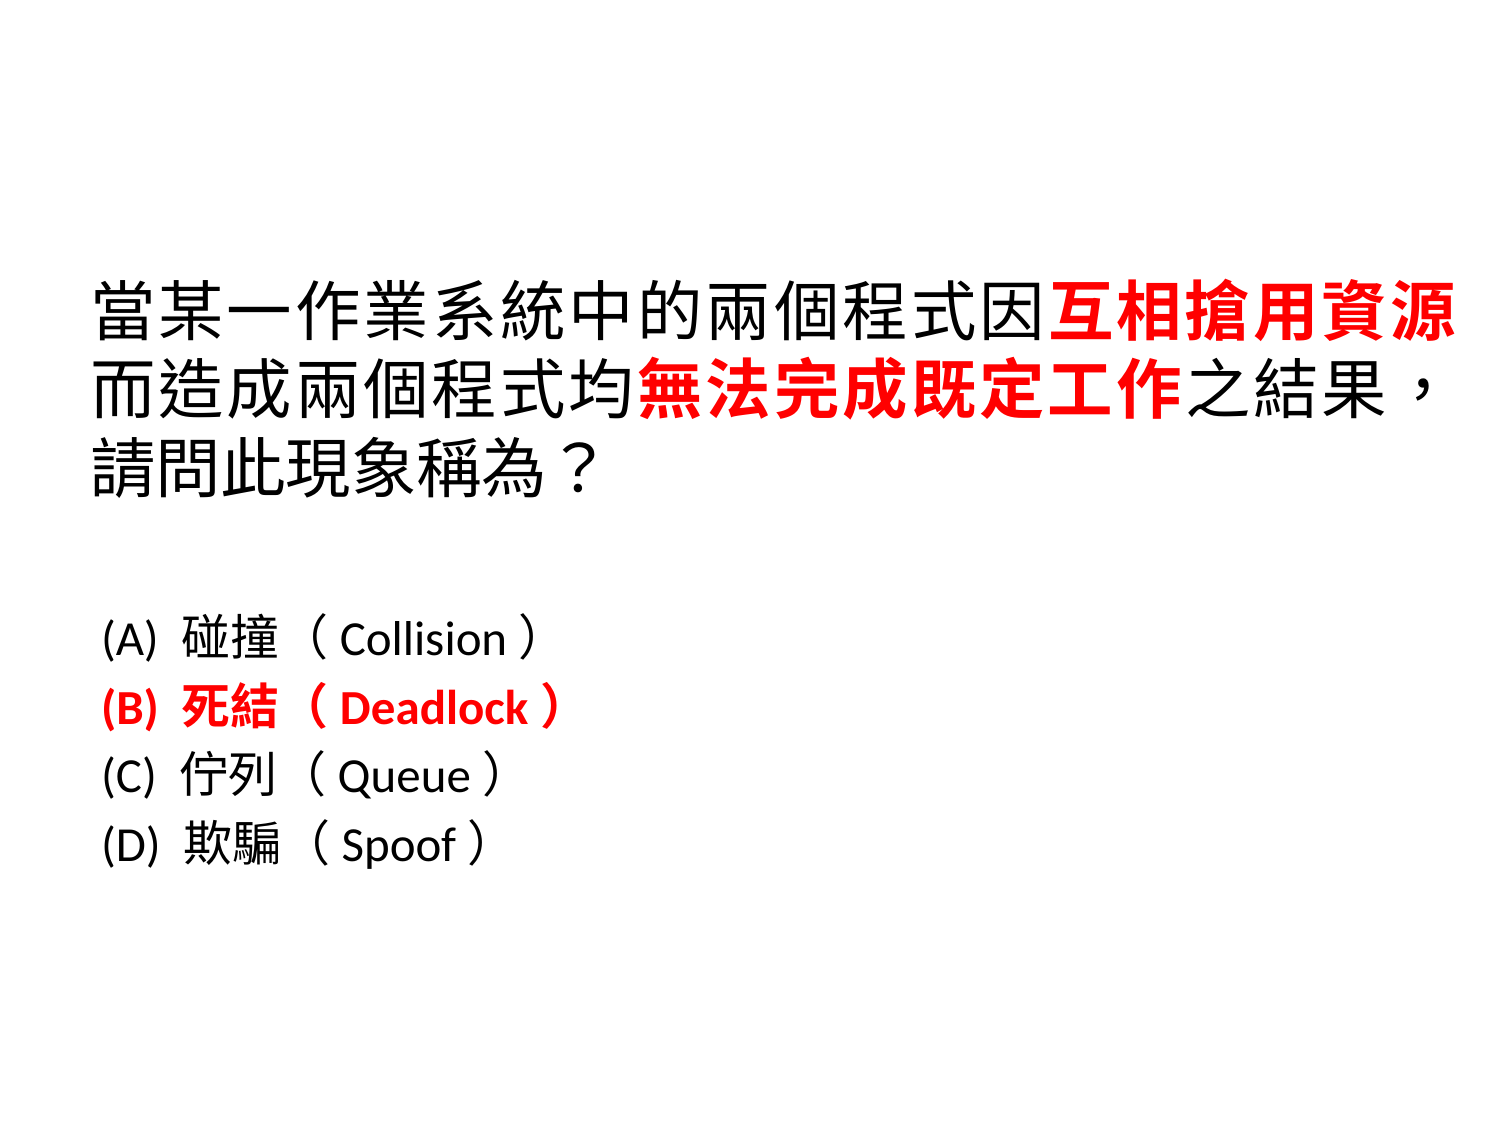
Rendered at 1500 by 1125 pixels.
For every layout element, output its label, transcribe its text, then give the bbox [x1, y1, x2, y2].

list 當某一作業系統中的兩個程式因互相搶用資源而造成兩個程式均無法完成既定工作之結果，請問此現象稱為？ (A) 碰撞（Collision） (B) 死結（Deadlock） (C) 佇列（Queue） (D) 欺騙（Spoof） [75, 262, 1471, 882]
